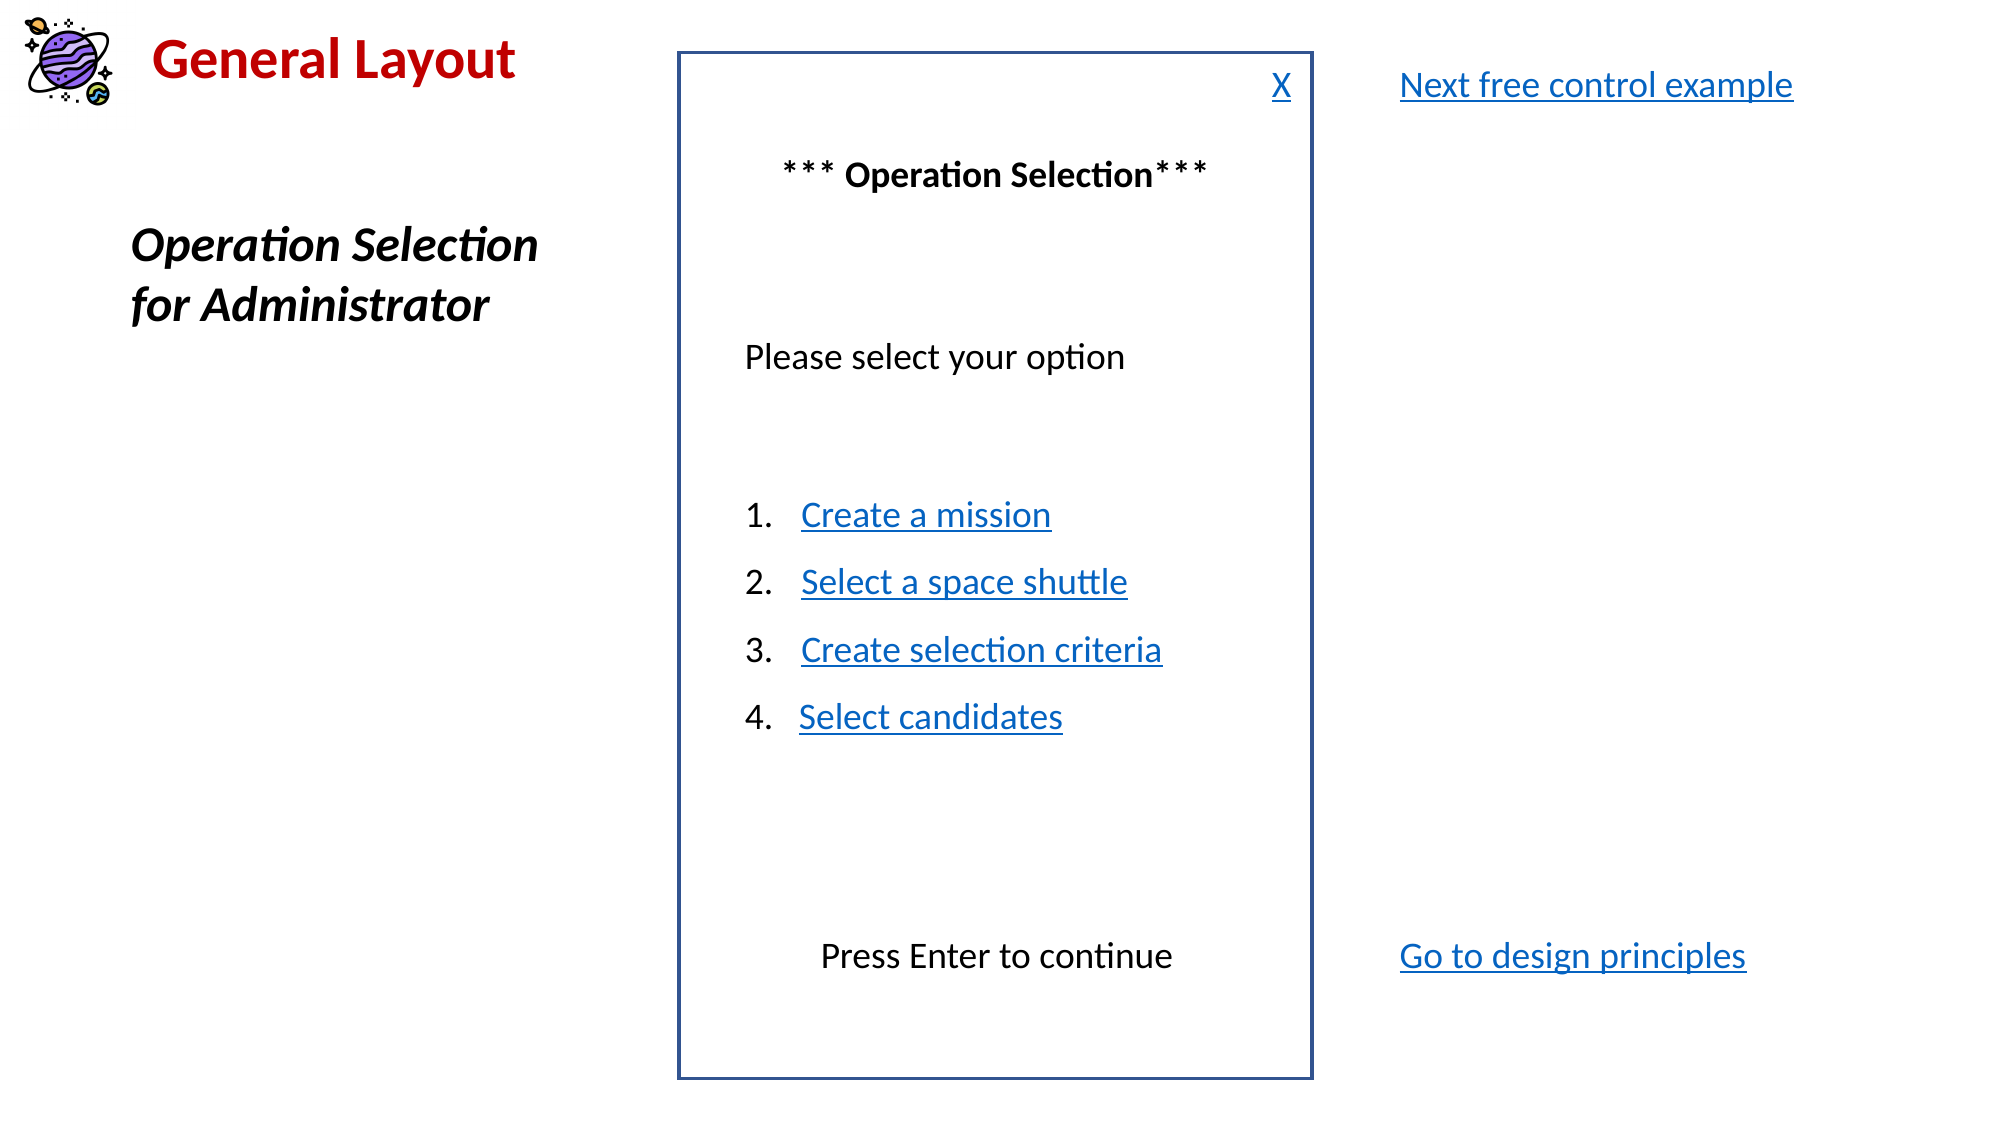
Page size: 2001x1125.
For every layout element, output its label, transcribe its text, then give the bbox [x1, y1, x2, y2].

text_box Next free control example [1384, 52, 1811, 113]
text_box Go to design principles [1384, 923, 1811, 984]
text_box General Layout [137, 12, 533, 98]
text_box Please select your option Create a mission Select a space shuttle Create selection criteria 4. Select candidates [730, 235, 1360, 790]
text_box *** Operation Selection*** [679, 142, 1312, 203]
text_box X [1257, 52, 1360, 113]
text_box [678, 51, 1313, 1080]
text_box Press Enter to continue [682, 924, 1312, 984]
text_box Operation Selection for Administrator [116, 204, 555, 340]
picture [0, 0, 136, 130]
